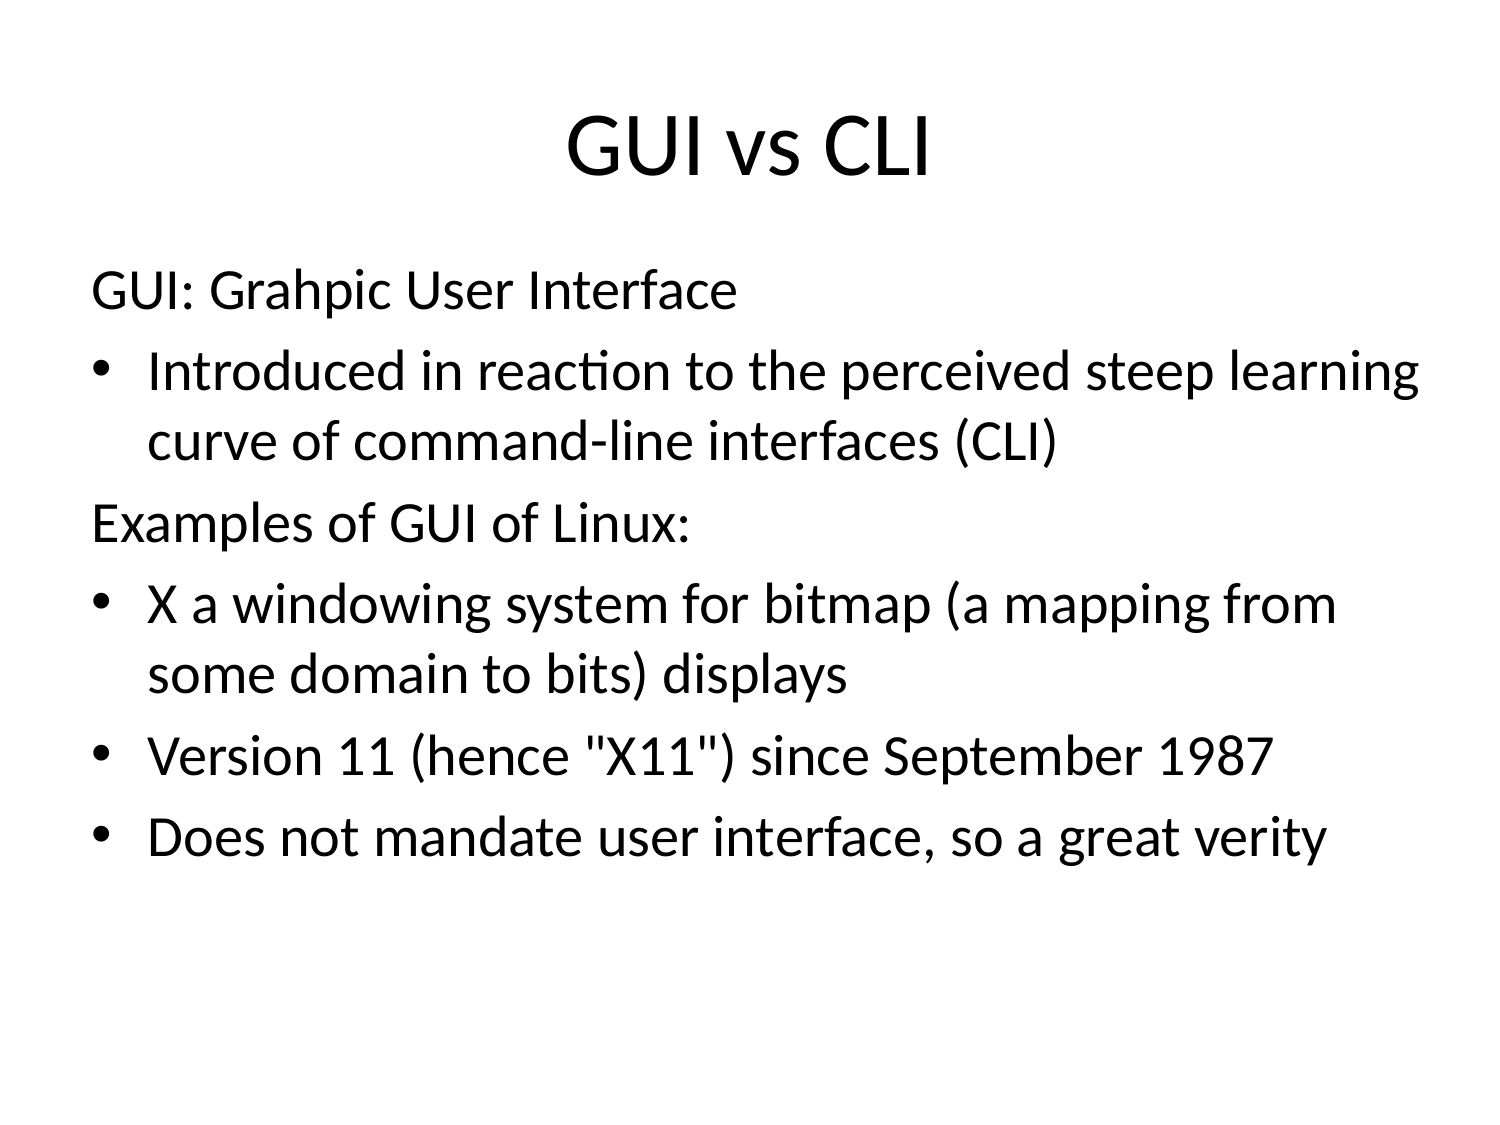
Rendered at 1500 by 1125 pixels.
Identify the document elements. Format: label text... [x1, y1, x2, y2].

list GUI: Grahpic User Interface Introduced in reaction to the perceived steep learning curve of command-line interfaces (CLI) Examples of GUI of Linux: X a windowing system for bitmap (a mapping from some domain to bits) displays Version 11 (hence "X11") since September 1987 Does not mandate user interface, so a great verity [76, 243, 1461, 1040]
title GUI vs CLI [75, 45, 1425, 233]
